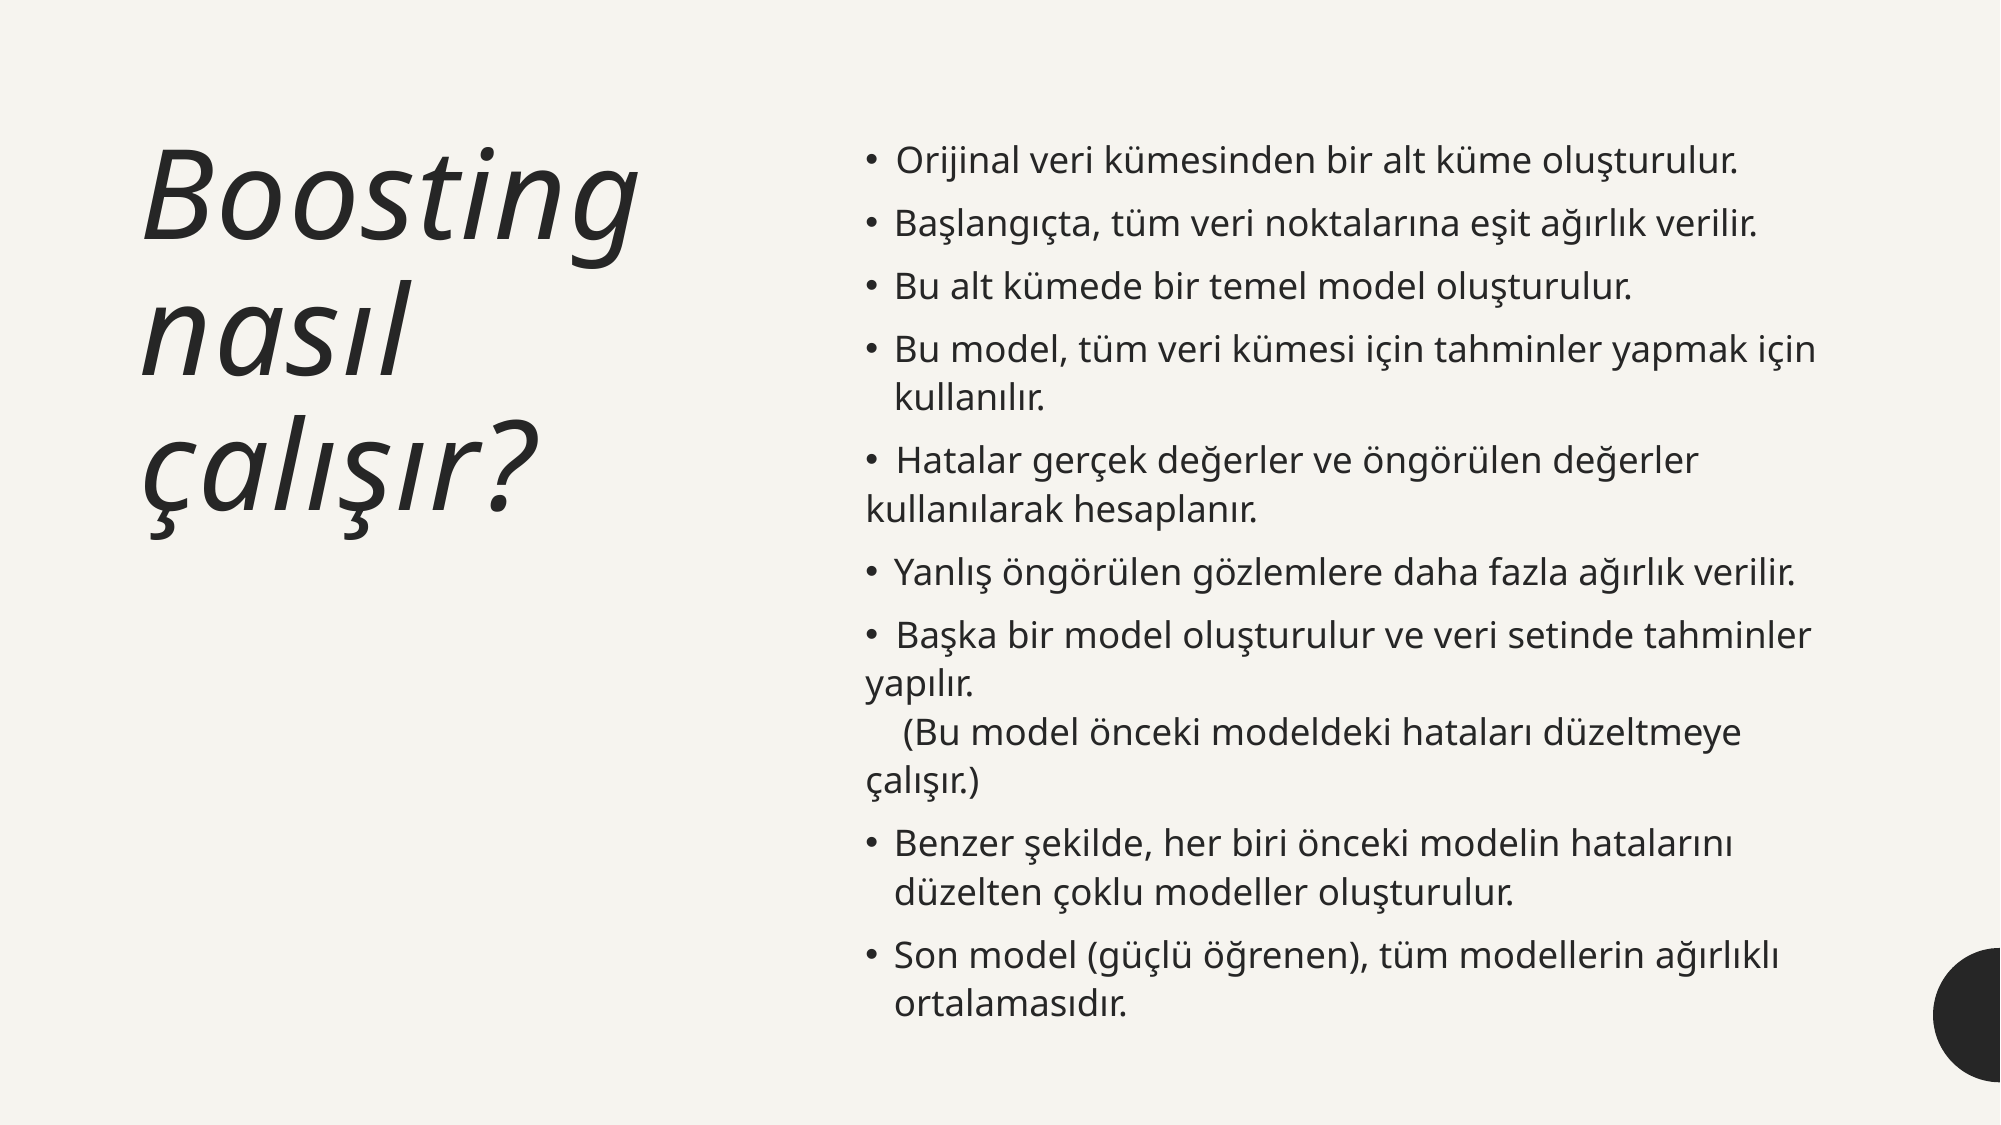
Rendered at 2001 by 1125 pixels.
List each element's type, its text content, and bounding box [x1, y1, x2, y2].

title Boosting nasıl çalışır? [124, 124, 753, 905]
list Orijinal veri kümesinden bir alt küme oluşturulur. Başlangıçta, tüm veri noktalarına eşit ağırlık verilir. Bu alt kümede bir temel model oluşturulur. Bu model, tüm veri kümesi için tahminler yapmak için kullanılır. Hatalar gerçek değerler ve öngörülen değerler kullanılarak hesaplanır. Yanlış öngörülen gözlemlere daha fazla ağırlık verilir. Başka bir model oluşturulur ve veri setinde tahminler yapılır. (Bu model önceki modeldeki hataları düzeltmeye çalışır.) Benzer şekilde, her biri önceki modelin hatalarını düzelten çoklu modeller oluşturulur. Son model (güçlü öğrenen), tüm modellerin ağırlıklı ortalamasıdır. [850, 124, 1875, 1033]
